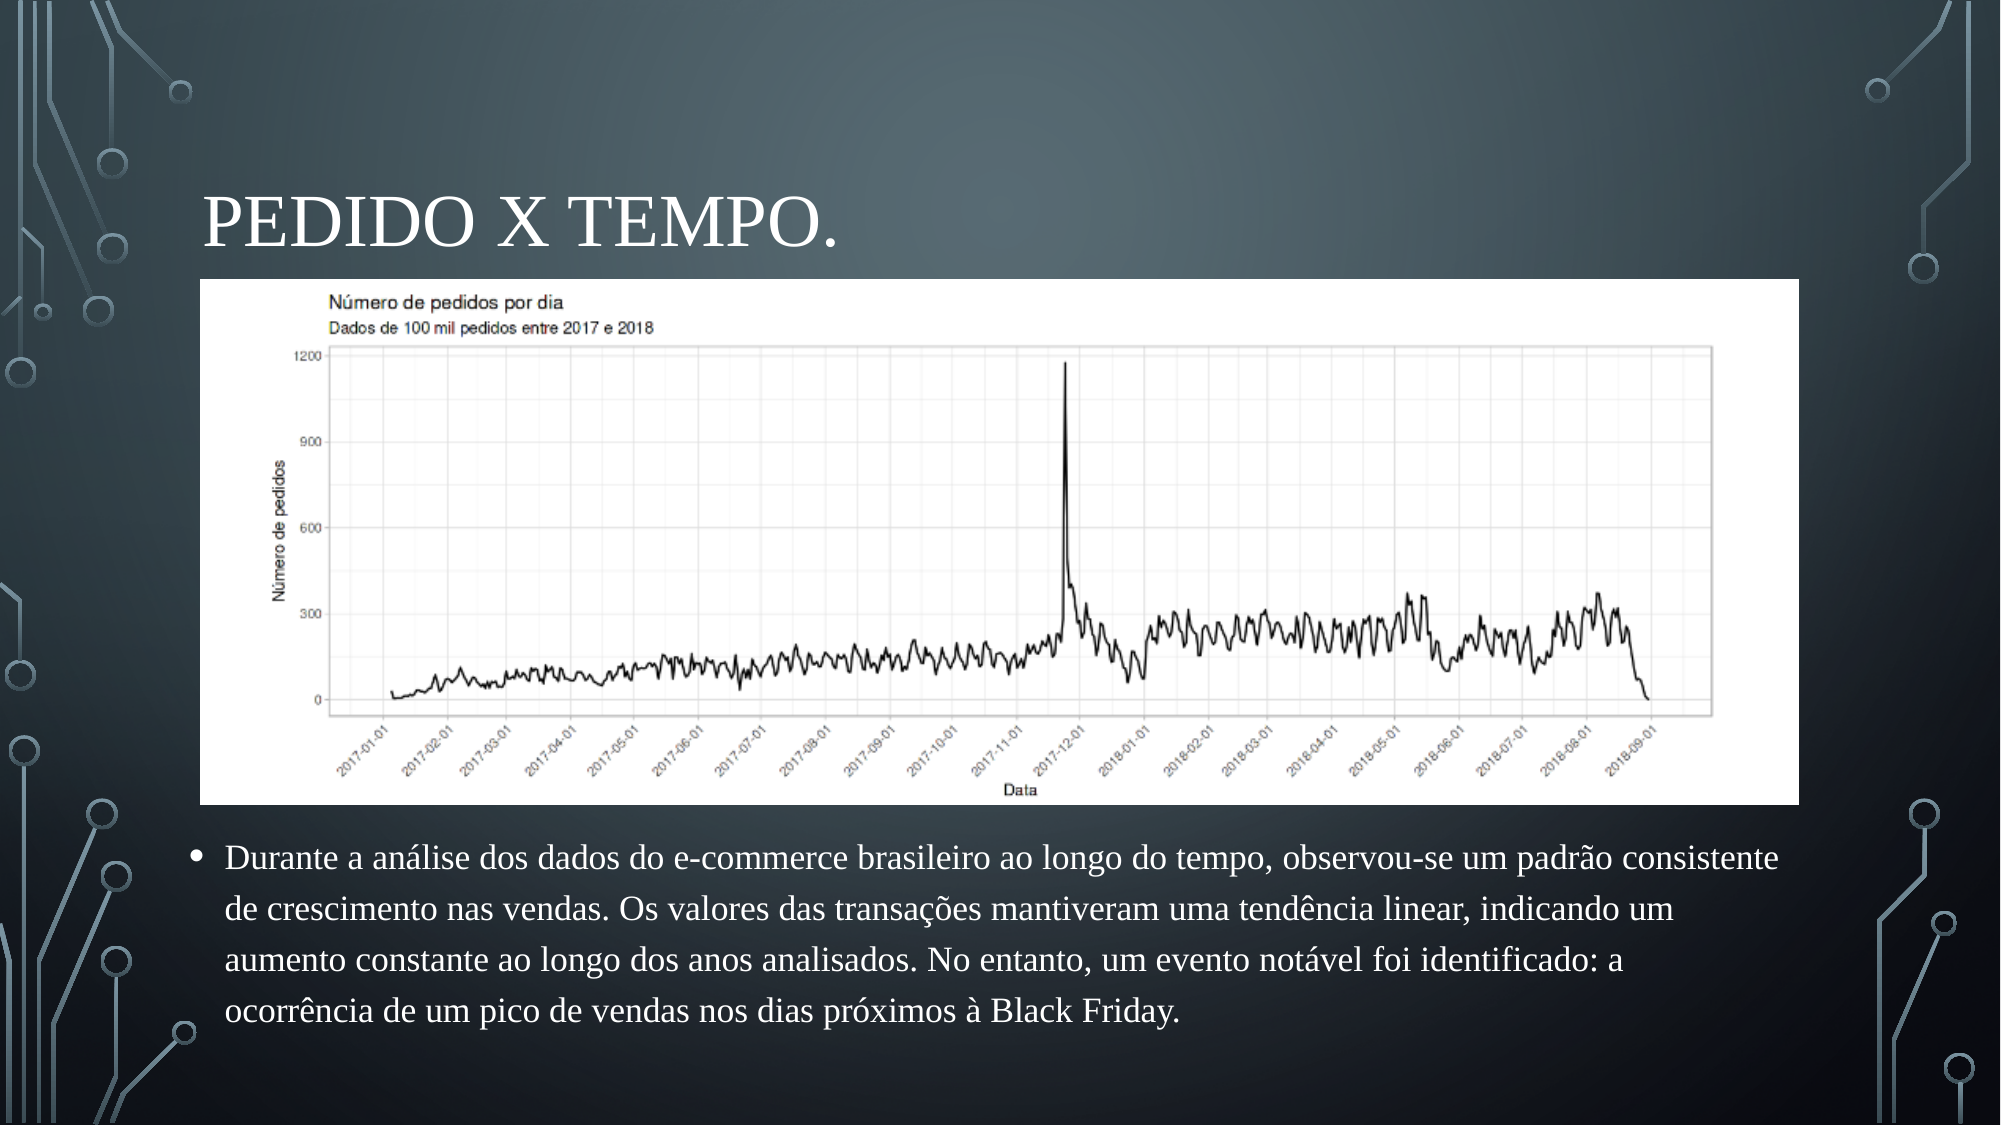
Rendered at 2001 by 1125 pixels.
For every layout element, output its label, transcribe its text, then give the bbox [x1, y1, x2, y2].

list Durante a análise dos dados do e-commerce brasileiro ao longo do tempo, observou-se um padrão consistente de crescimento nas vendas. Os valores das transações mantiveram uma tendência linear, indicando um aumento constante ao longo dos anos analisados. No entanto, um evento notável foi identificado: a ocorrência de um pico de vendas nos dias próximos à Black Friday. [173, 817, 1799, 1039]
title Pedido x Tempo. [187, 101, 1813, 344]
picture [200, 279, 1800, 805]
